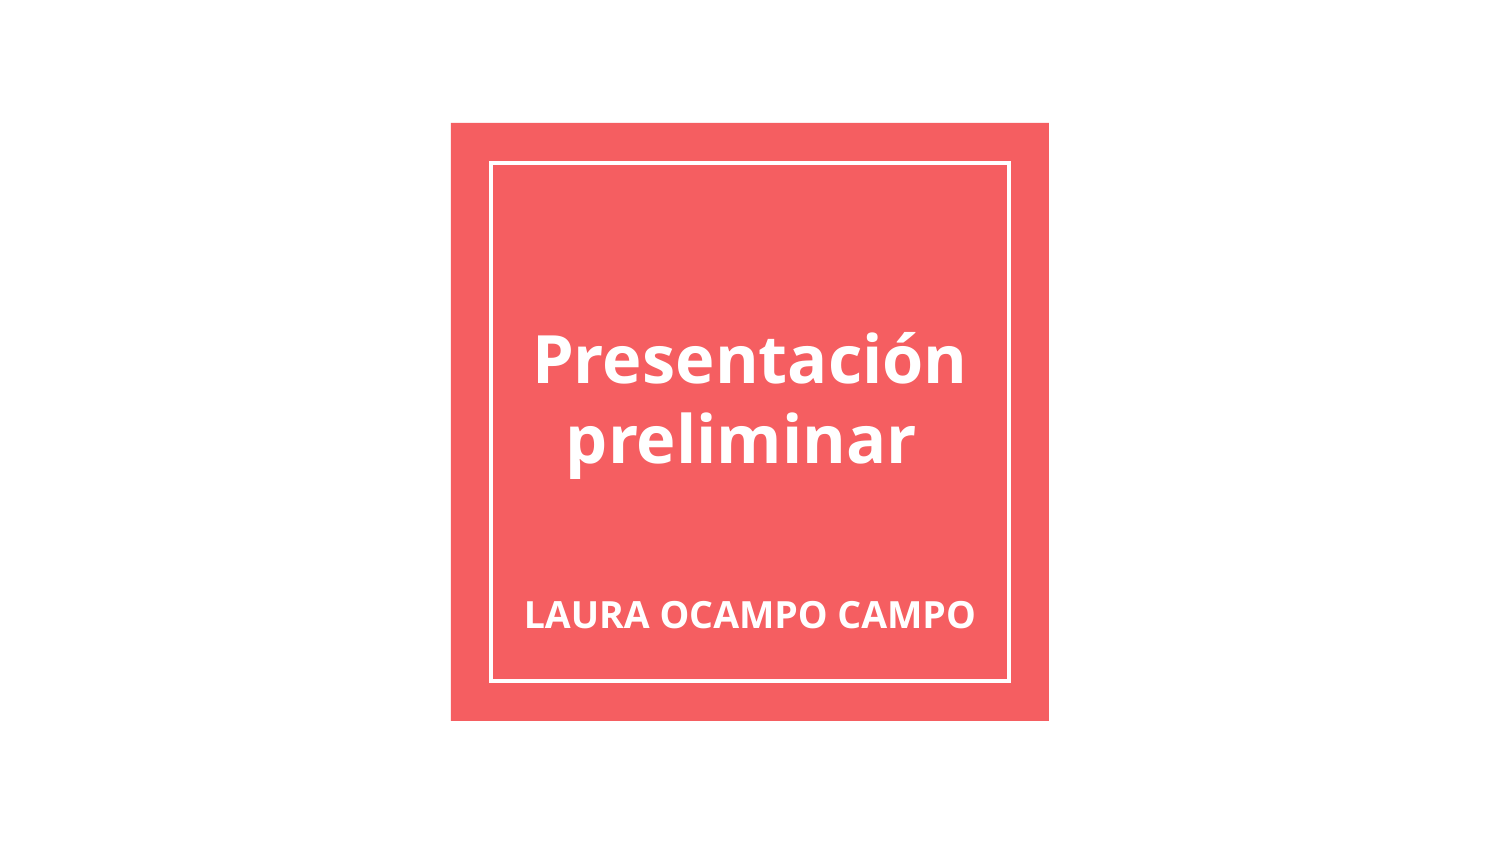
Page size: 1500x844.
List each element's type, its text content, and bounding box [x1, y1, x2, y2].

subtitle LAURA OCAMPO CAMPO [507, 535, 993, 651]
title Presentación preliminar [507, 266, 993, 527]
